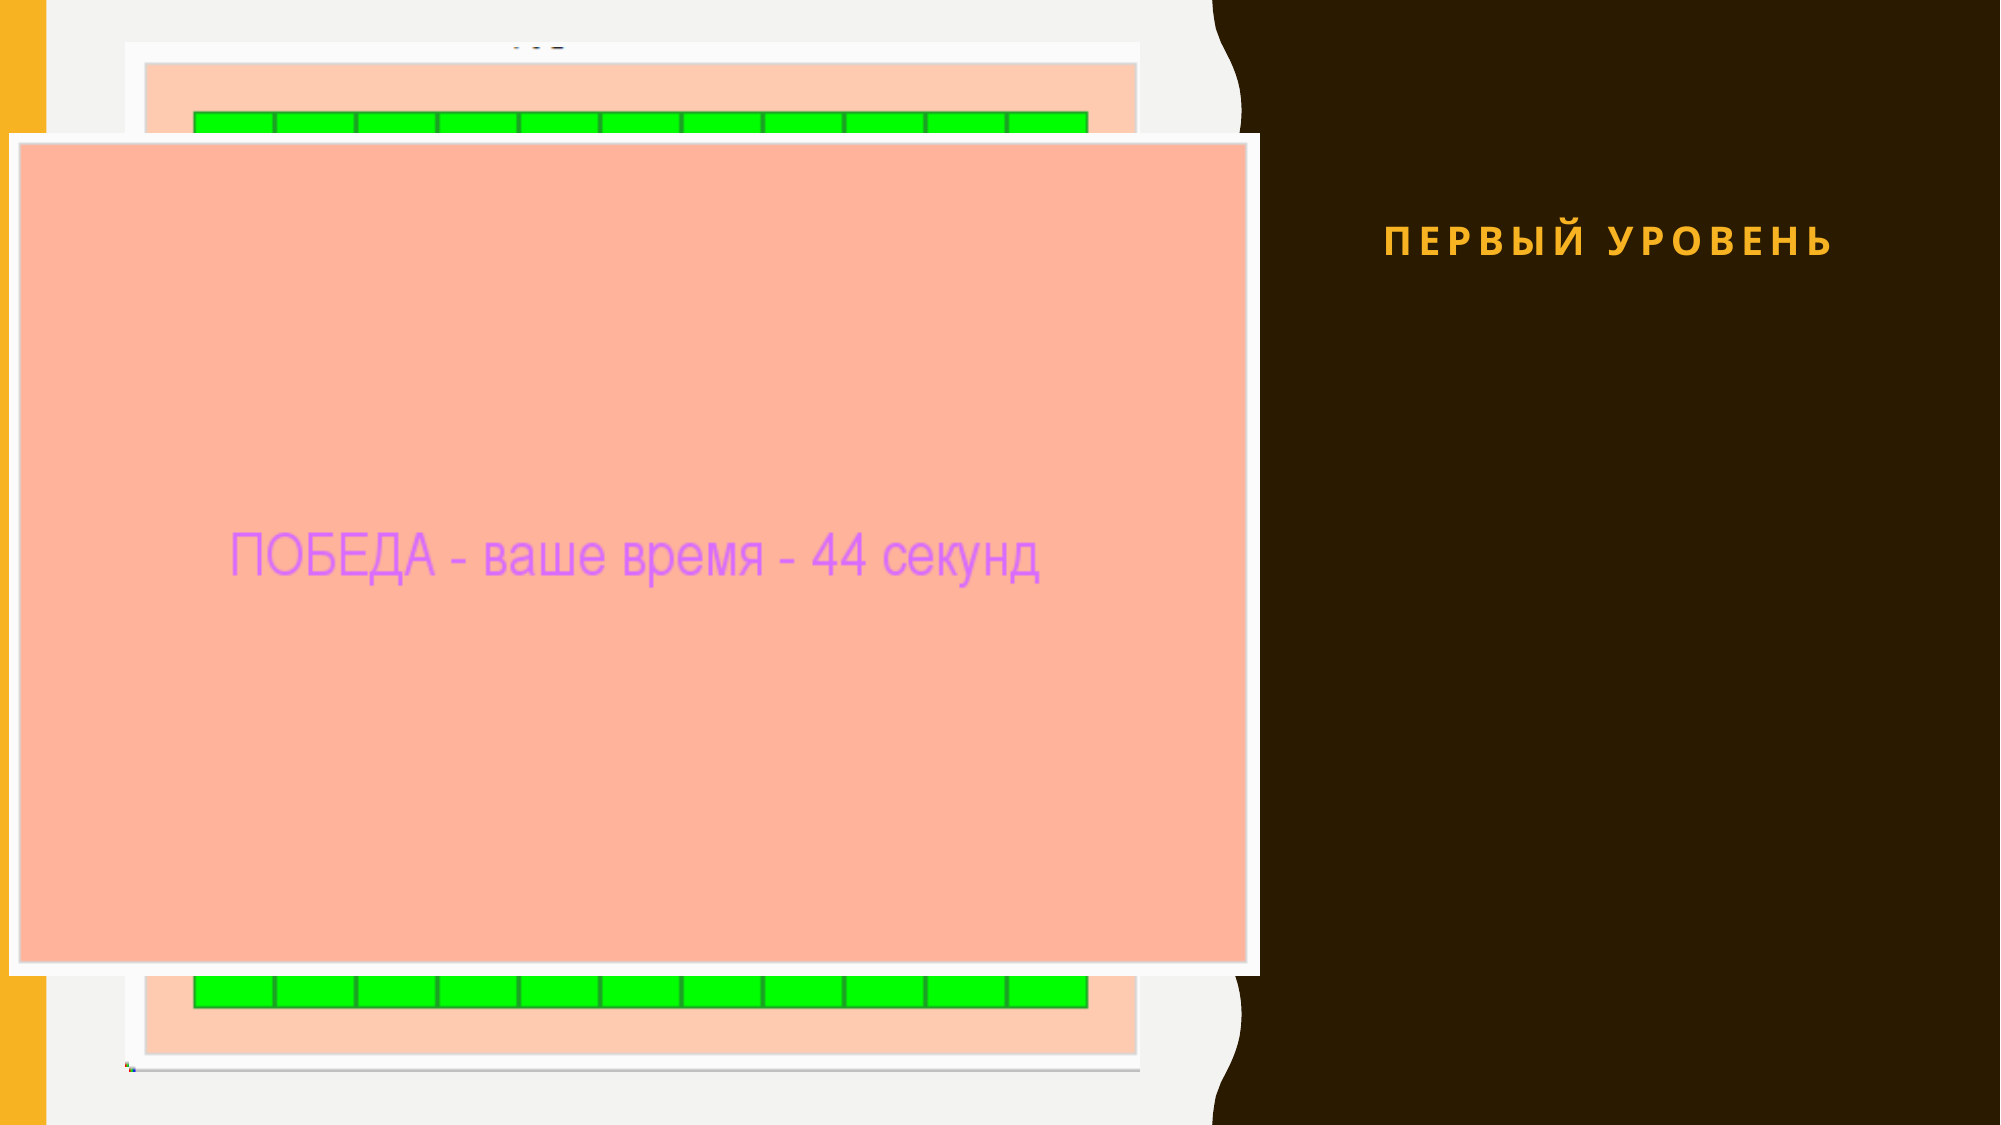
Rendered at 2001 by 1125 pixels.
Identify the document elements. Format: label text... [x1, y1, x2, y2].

title Первый уровень [1367, 75, 1875, 272]
picture [9, 42, 1260, 1072]
